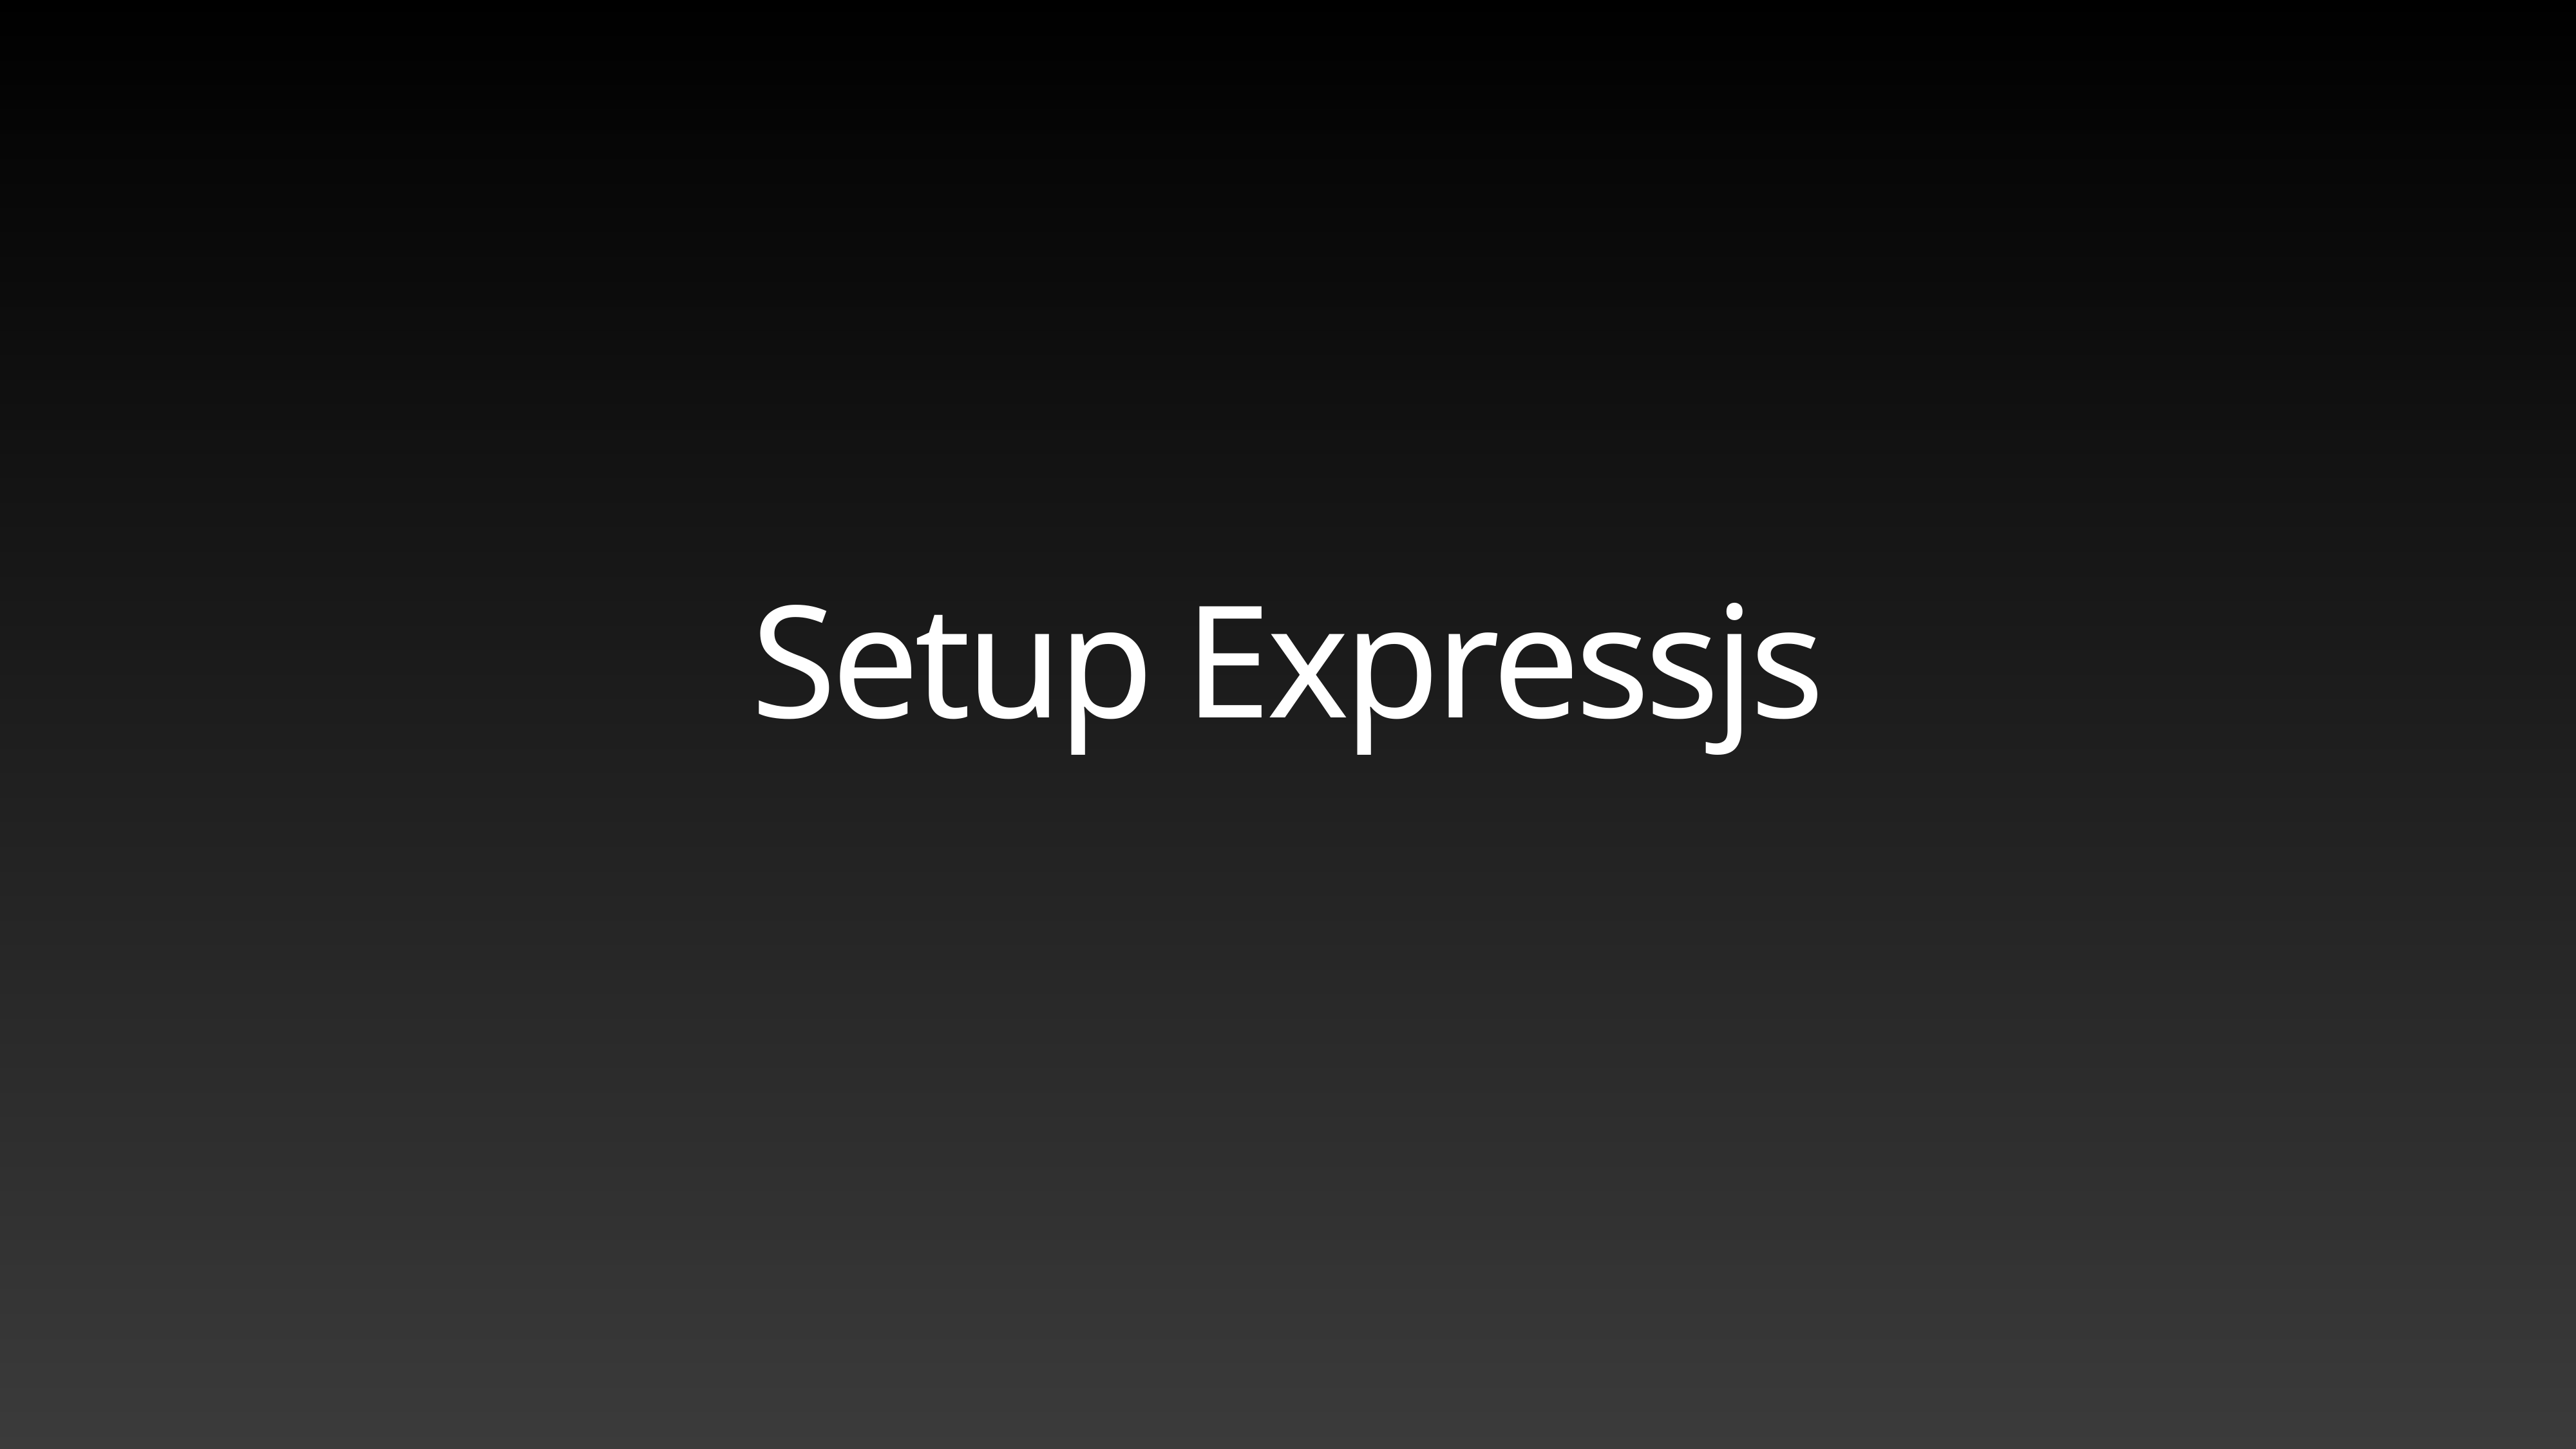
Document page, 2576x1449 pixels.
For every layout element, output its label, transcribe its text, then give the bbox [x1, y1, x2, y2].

title Setup Expressjs [133, 347, 2443, 757]
